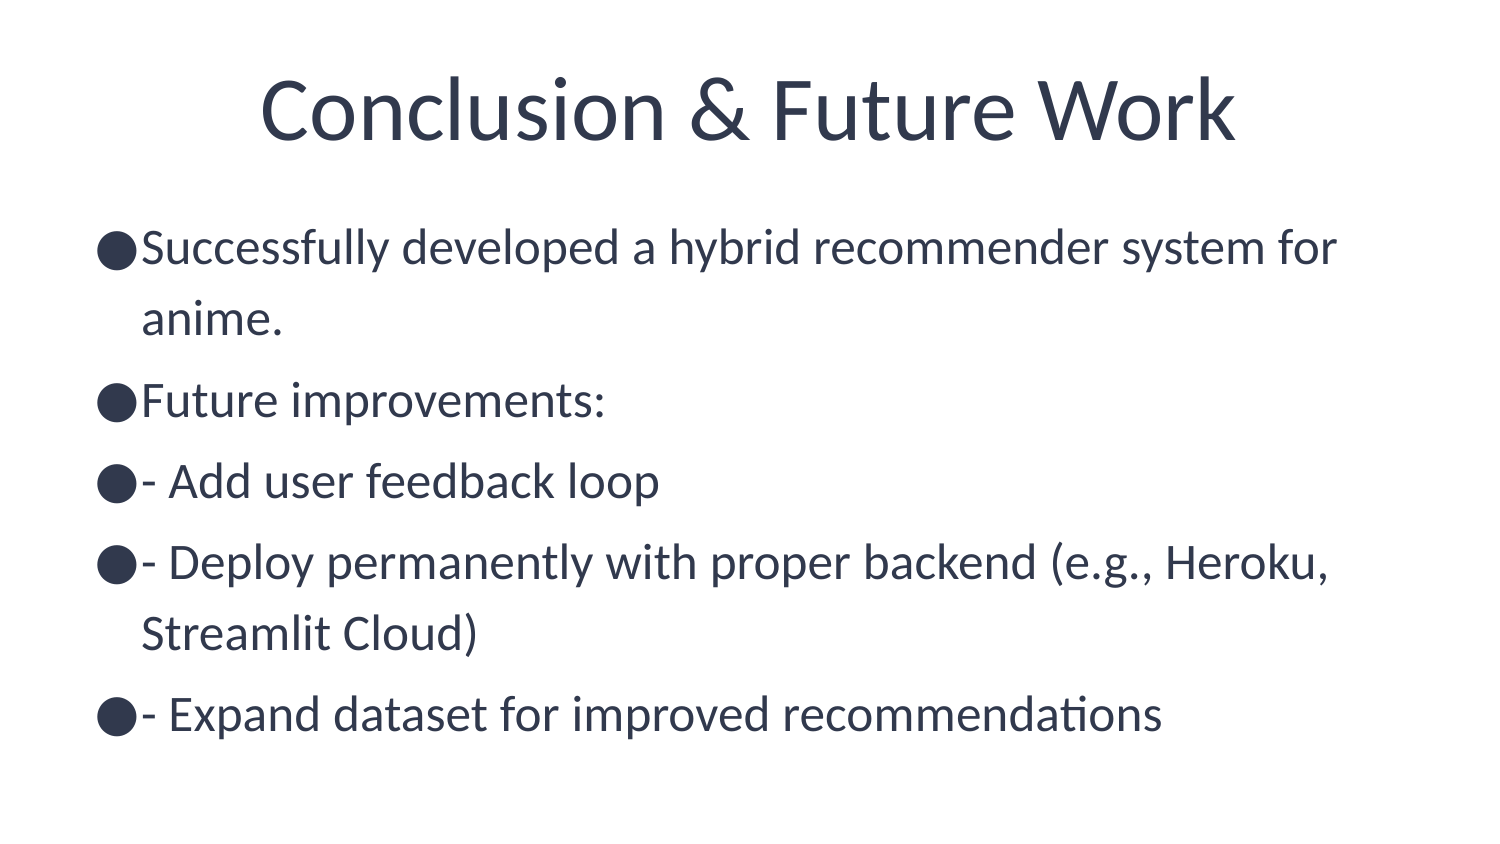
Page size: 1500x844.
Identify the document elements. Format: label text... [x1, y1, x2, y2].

title Conclusion & Future Work [75, 33, 1425, 175]
list Successfully developed a hybrid recommender system for anime. Future improvements: - Add user feedback loop - Deploy permanently with proper backend (e.g., Heroku, Streamlit Cloud) - Expand dataset for improved recommendations [75, 196, 1425, 754]
